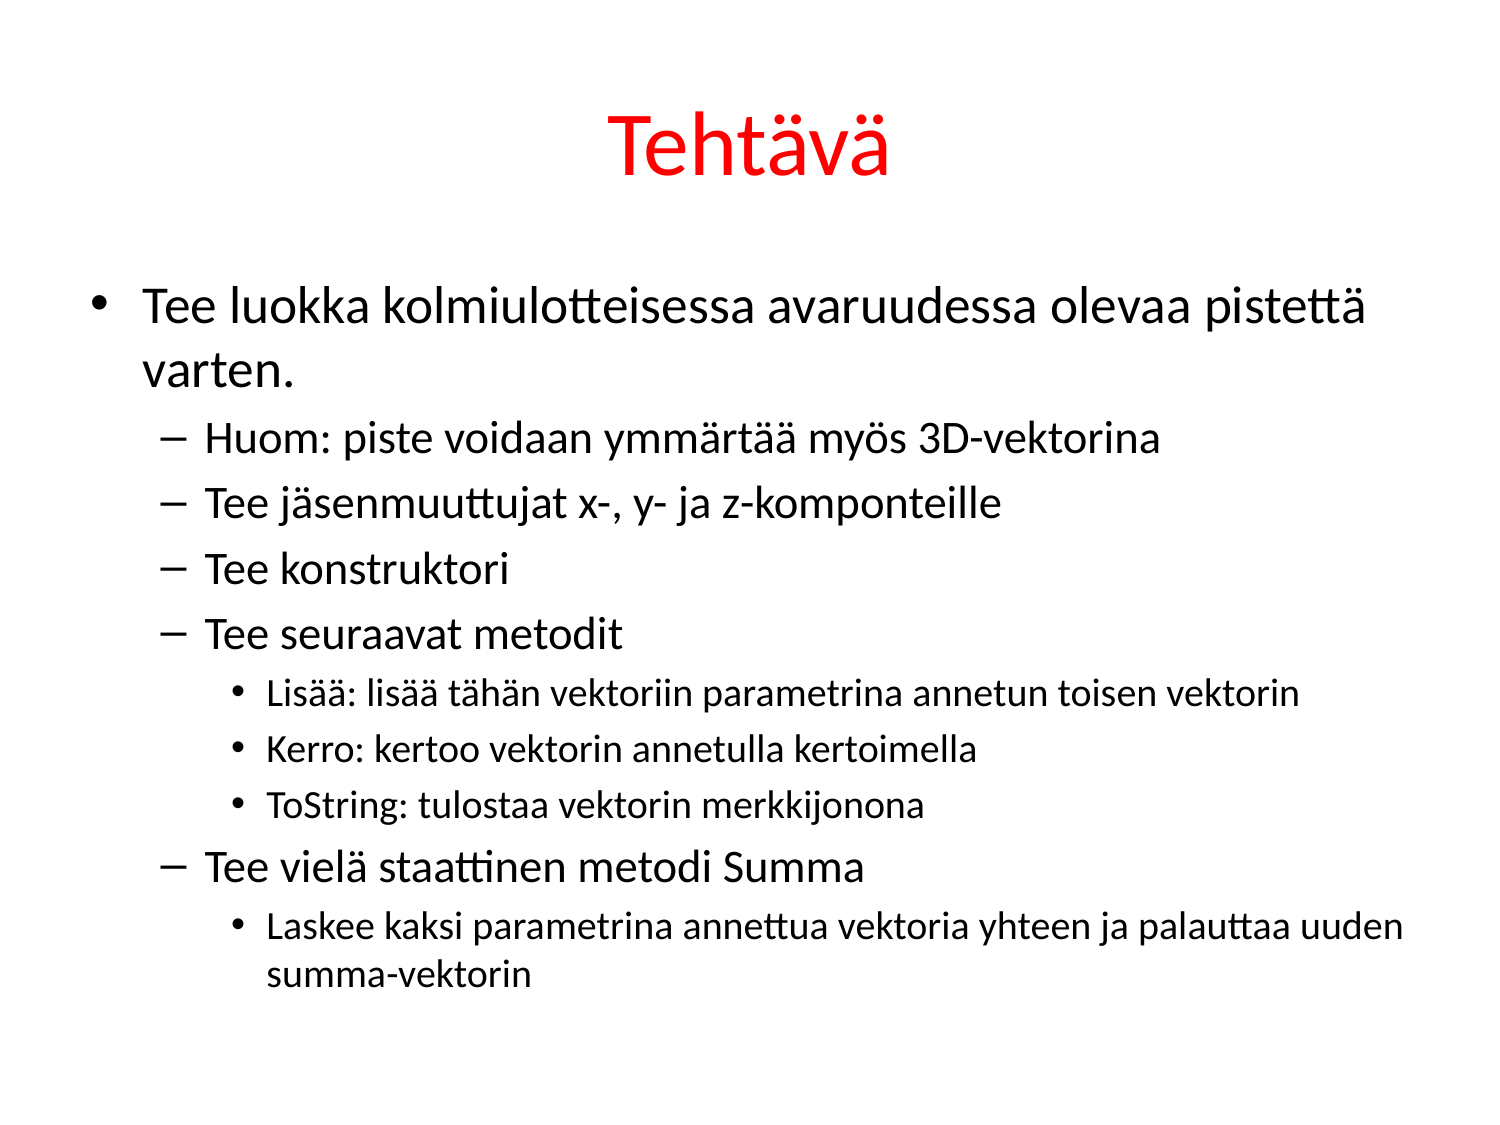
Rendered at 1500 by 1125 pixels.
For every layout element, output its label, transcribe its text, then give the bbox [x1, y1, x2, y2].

title Tehtävä [75, 45, 1425, 233]
list Tee luokka kolmiulotteisessa avaruudessa olevaa pistettä varten. Huom: piste voidaan ymmärtää myös 3D-vektorina Tee jäsenmuuttujat x-, y- ja z-komponteille Tee konstruktori Tee seuraavat metodit Lisää: lisää tähän vektoriin parametrina annetun toisen vektorin Kerro: kertoo vektorin annetulla kertoimella ToString: tulostaa vektorin merkkijonona Tee vielä staattinen metodi Summa Laskee kaksi parametrina annettua vektoria yhteen ja palauttaa uuden summa-vektorin [75, 262, 1425, 1005]
